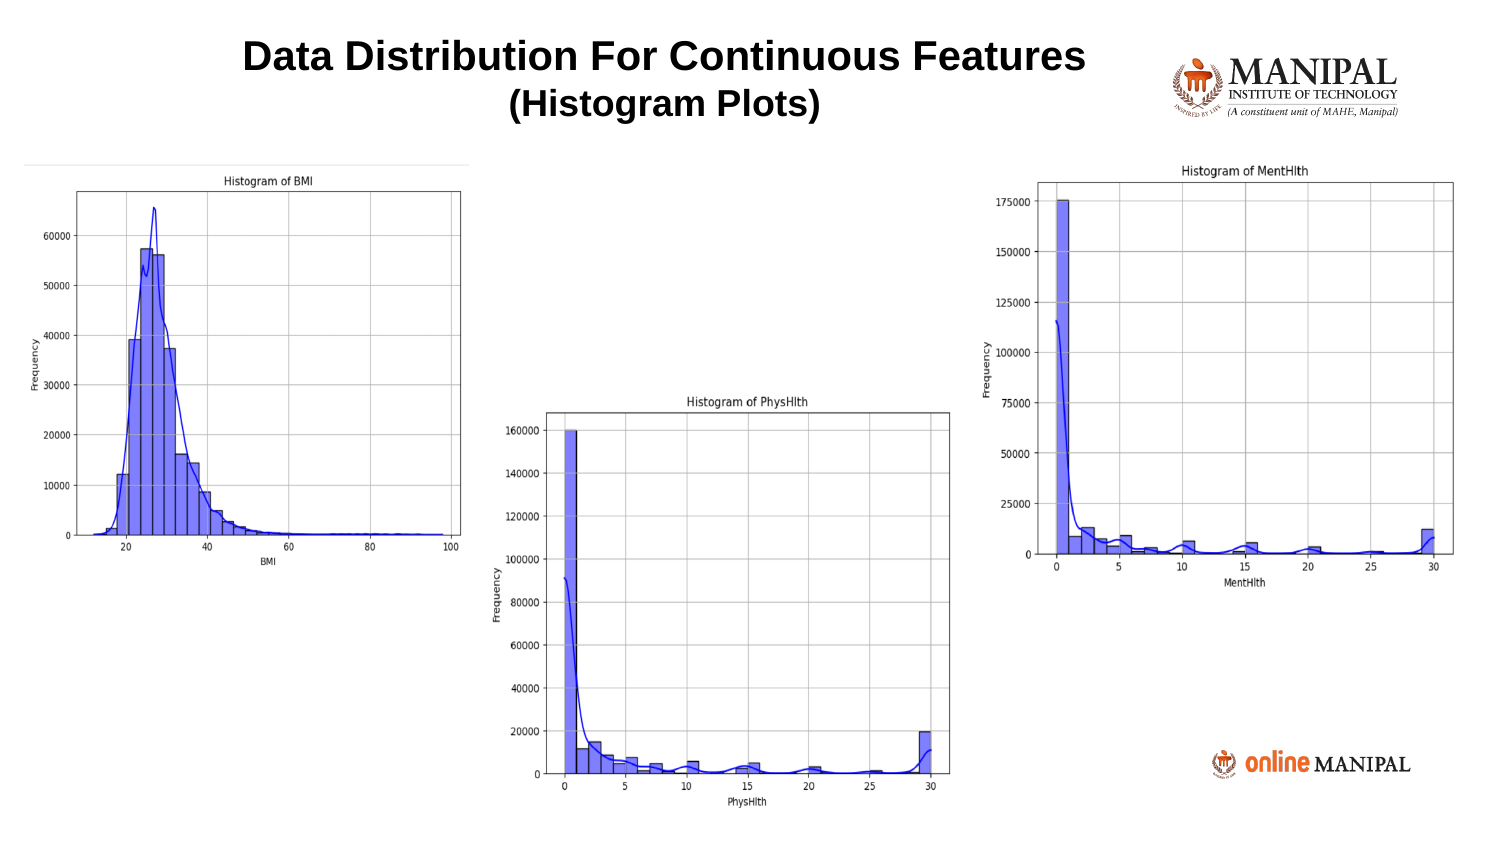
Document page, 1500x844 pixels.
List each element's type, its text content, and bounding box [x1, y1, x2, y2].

picture [1199, 724, 1425, 805]
picture [485, 385, 958, 814]
text_box Data Distribution For Continuous Features (Histogram Plots) [98, 13, 1232, 139]
picture [24, 164, 469, 575]
picture [973, 155, 1464, 597]
picture [1232, 43, 1409, 131]
